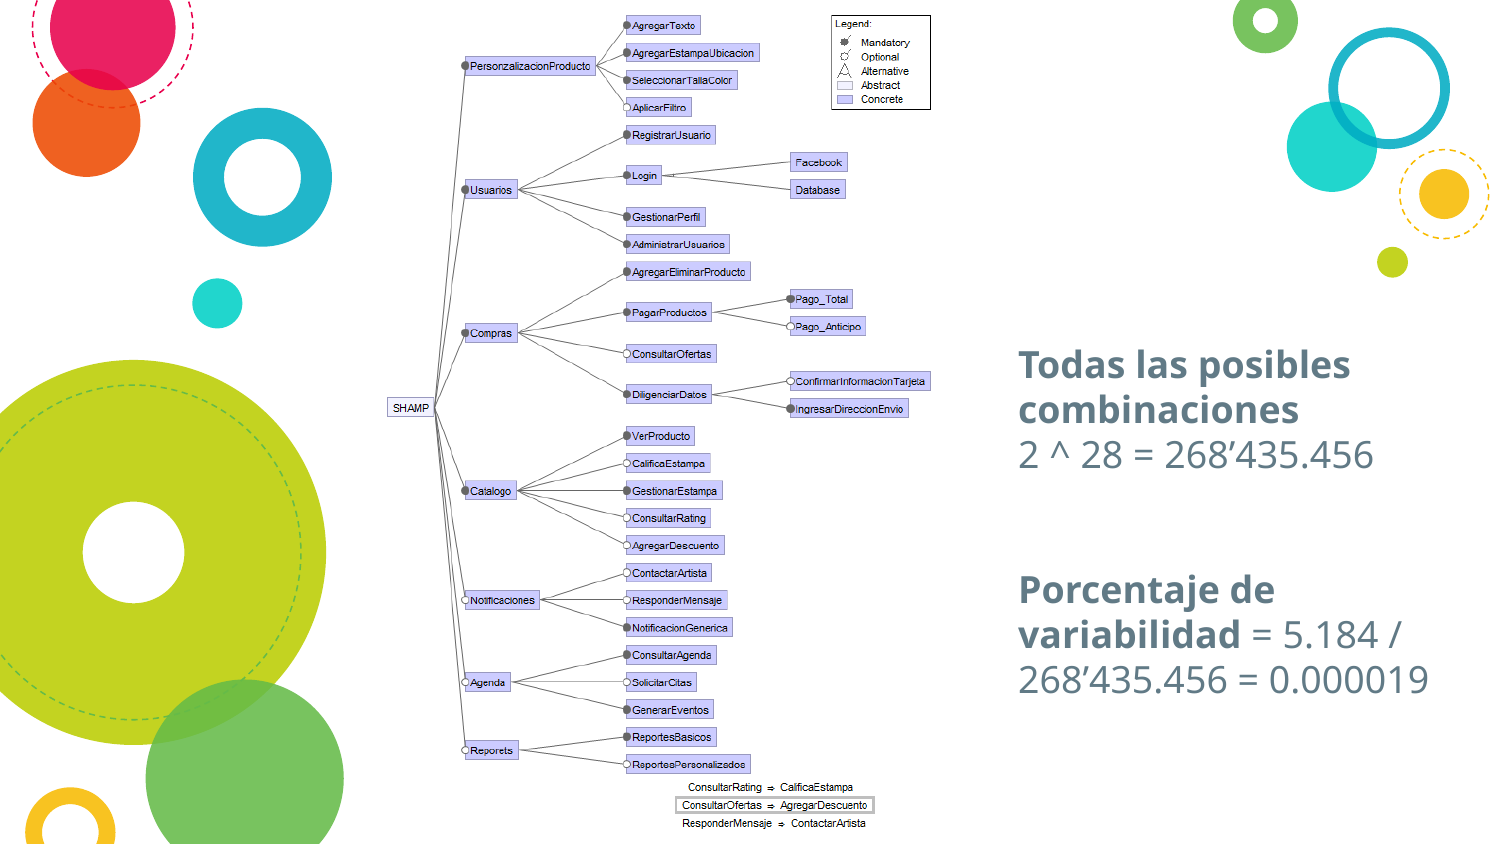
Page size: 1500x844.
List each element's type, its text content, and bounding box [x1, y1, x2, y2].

title Todas las posibles combinaciones 2 ^ 28 = 268’435.456 Porcentaje de variabilidad = 5.184 / 268’435.456 = 0.000019 [1003, 337, 1478, 762]
picture [382, 10, 935, 834]
